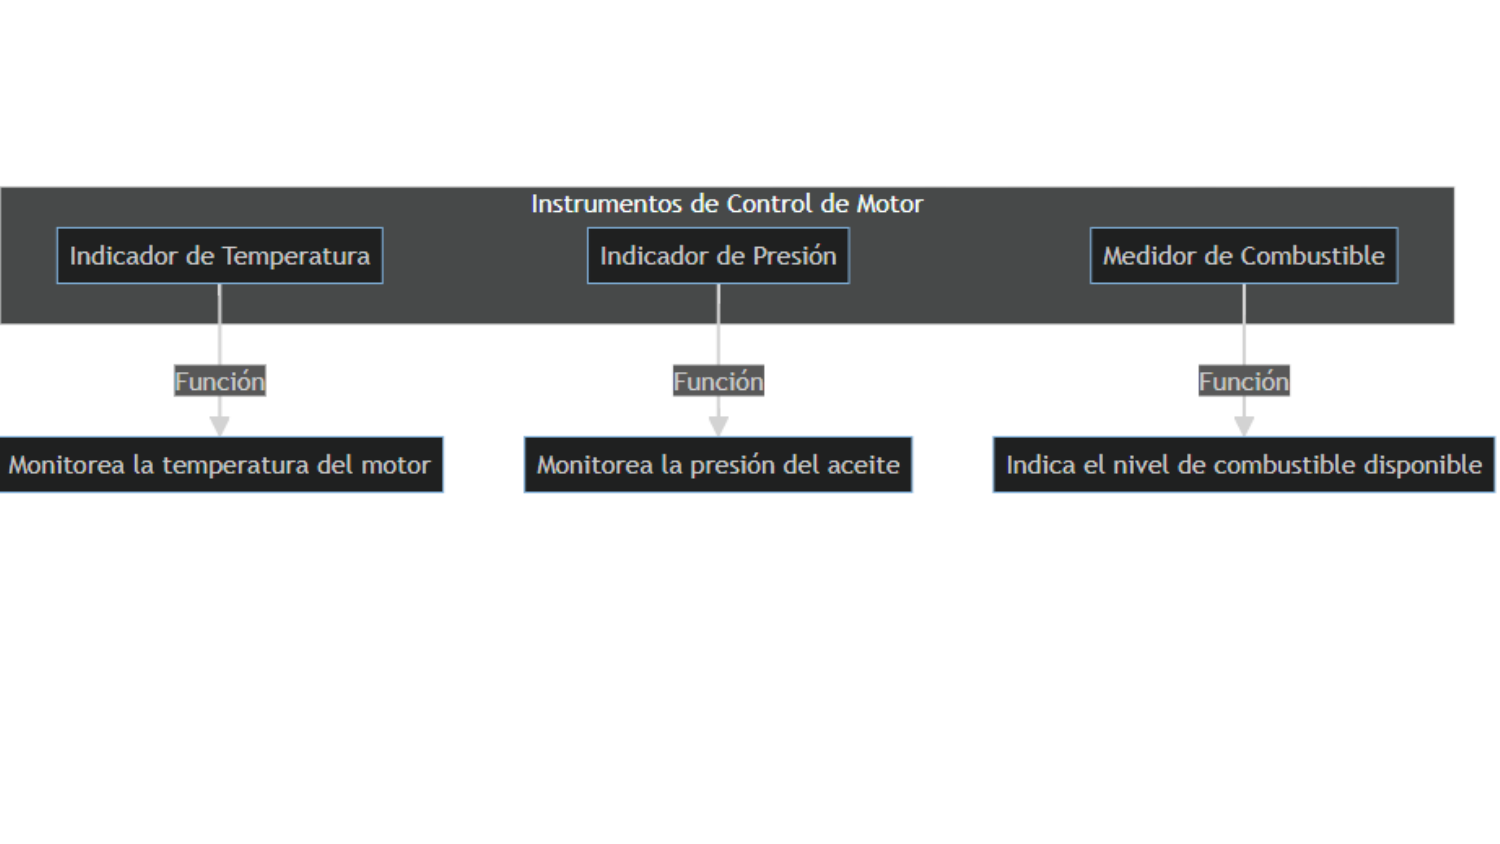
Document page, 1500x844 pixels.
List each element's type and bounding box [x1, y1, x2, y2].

picture [0, 162, 1500, 500]
